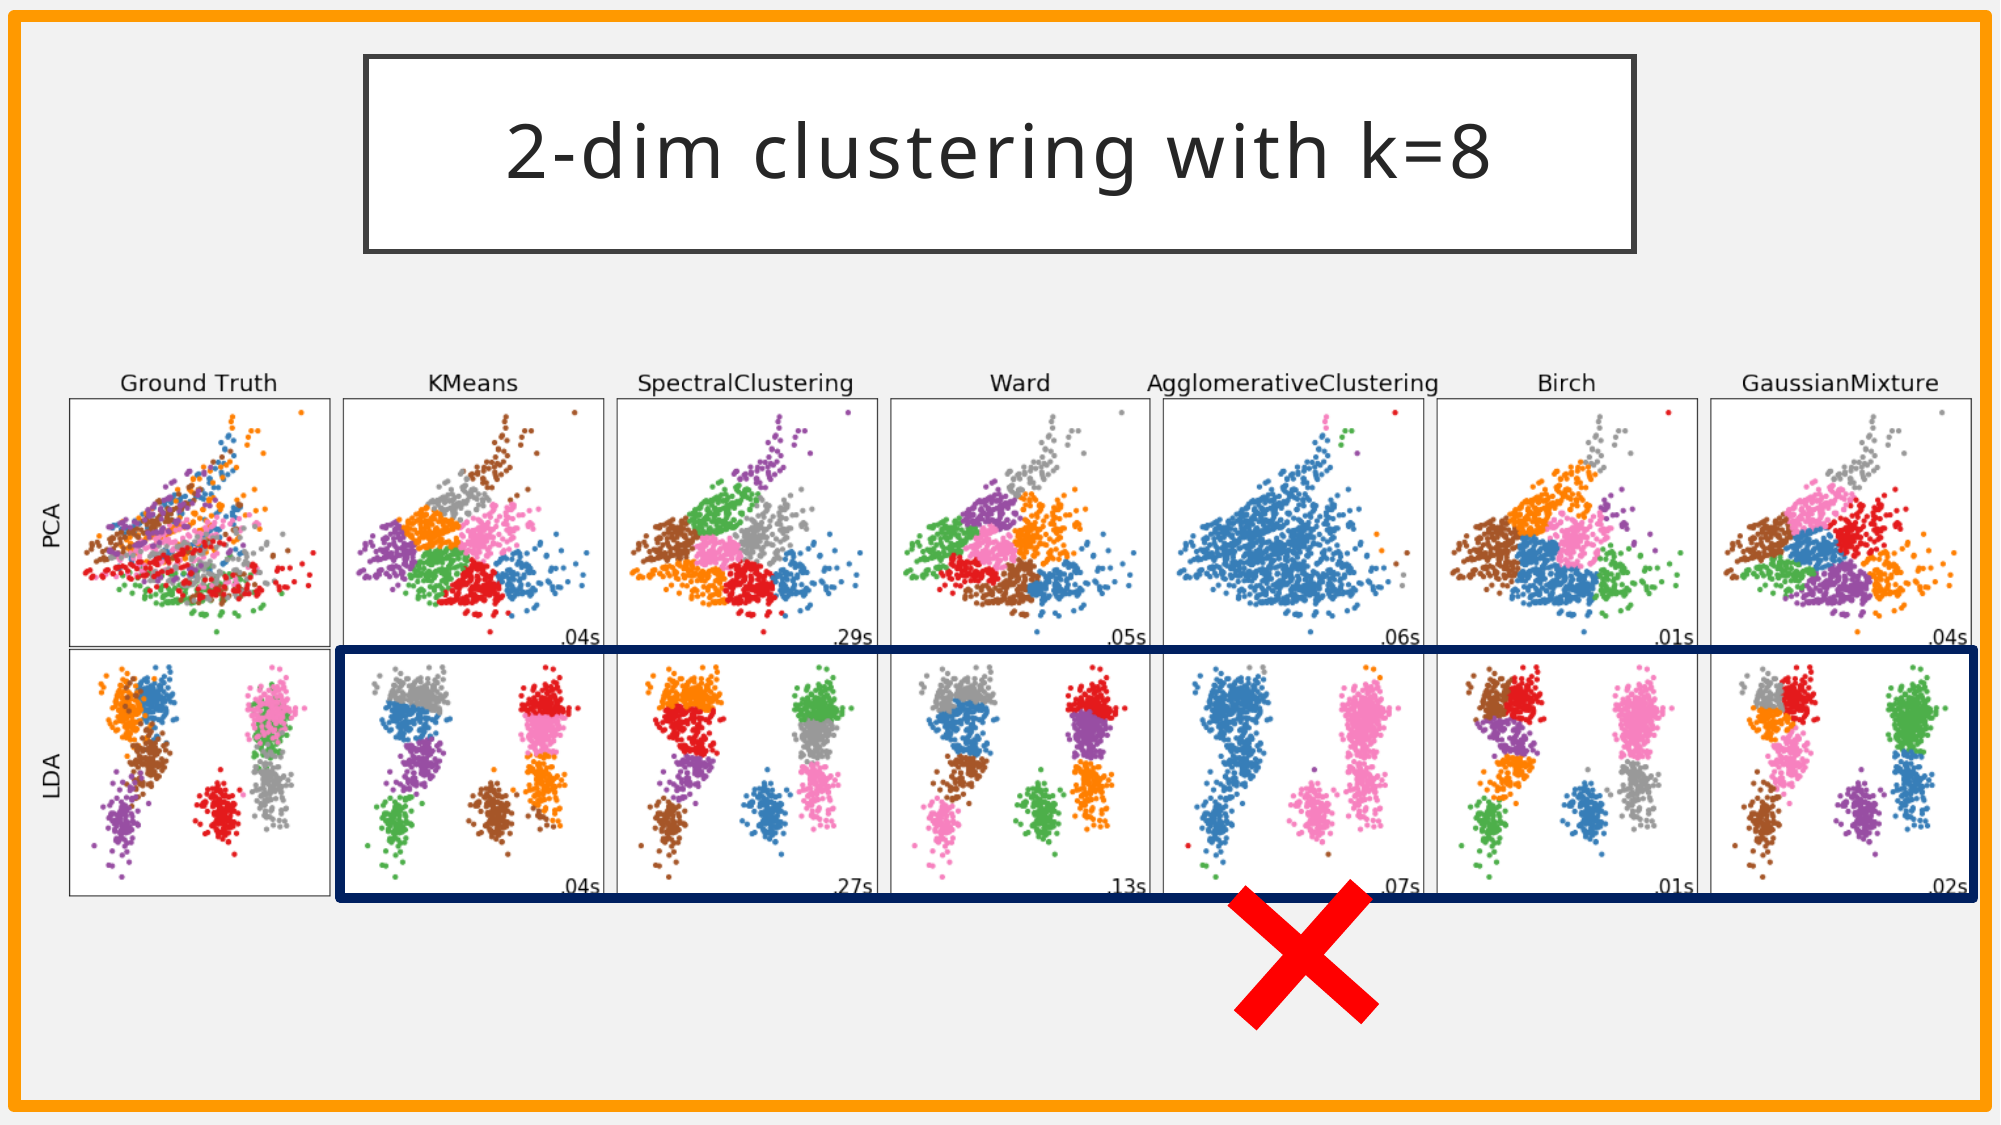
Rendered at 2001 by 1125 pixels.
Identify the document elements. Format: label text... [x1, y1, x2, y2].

text_box [13, 15, 1987, 1107]
picture [31, 364, 1984, 910]
text_box [1230, 910, 1381, 1032]
title 2-dim clustering with k=8 [363, 54, 1637, 254]
